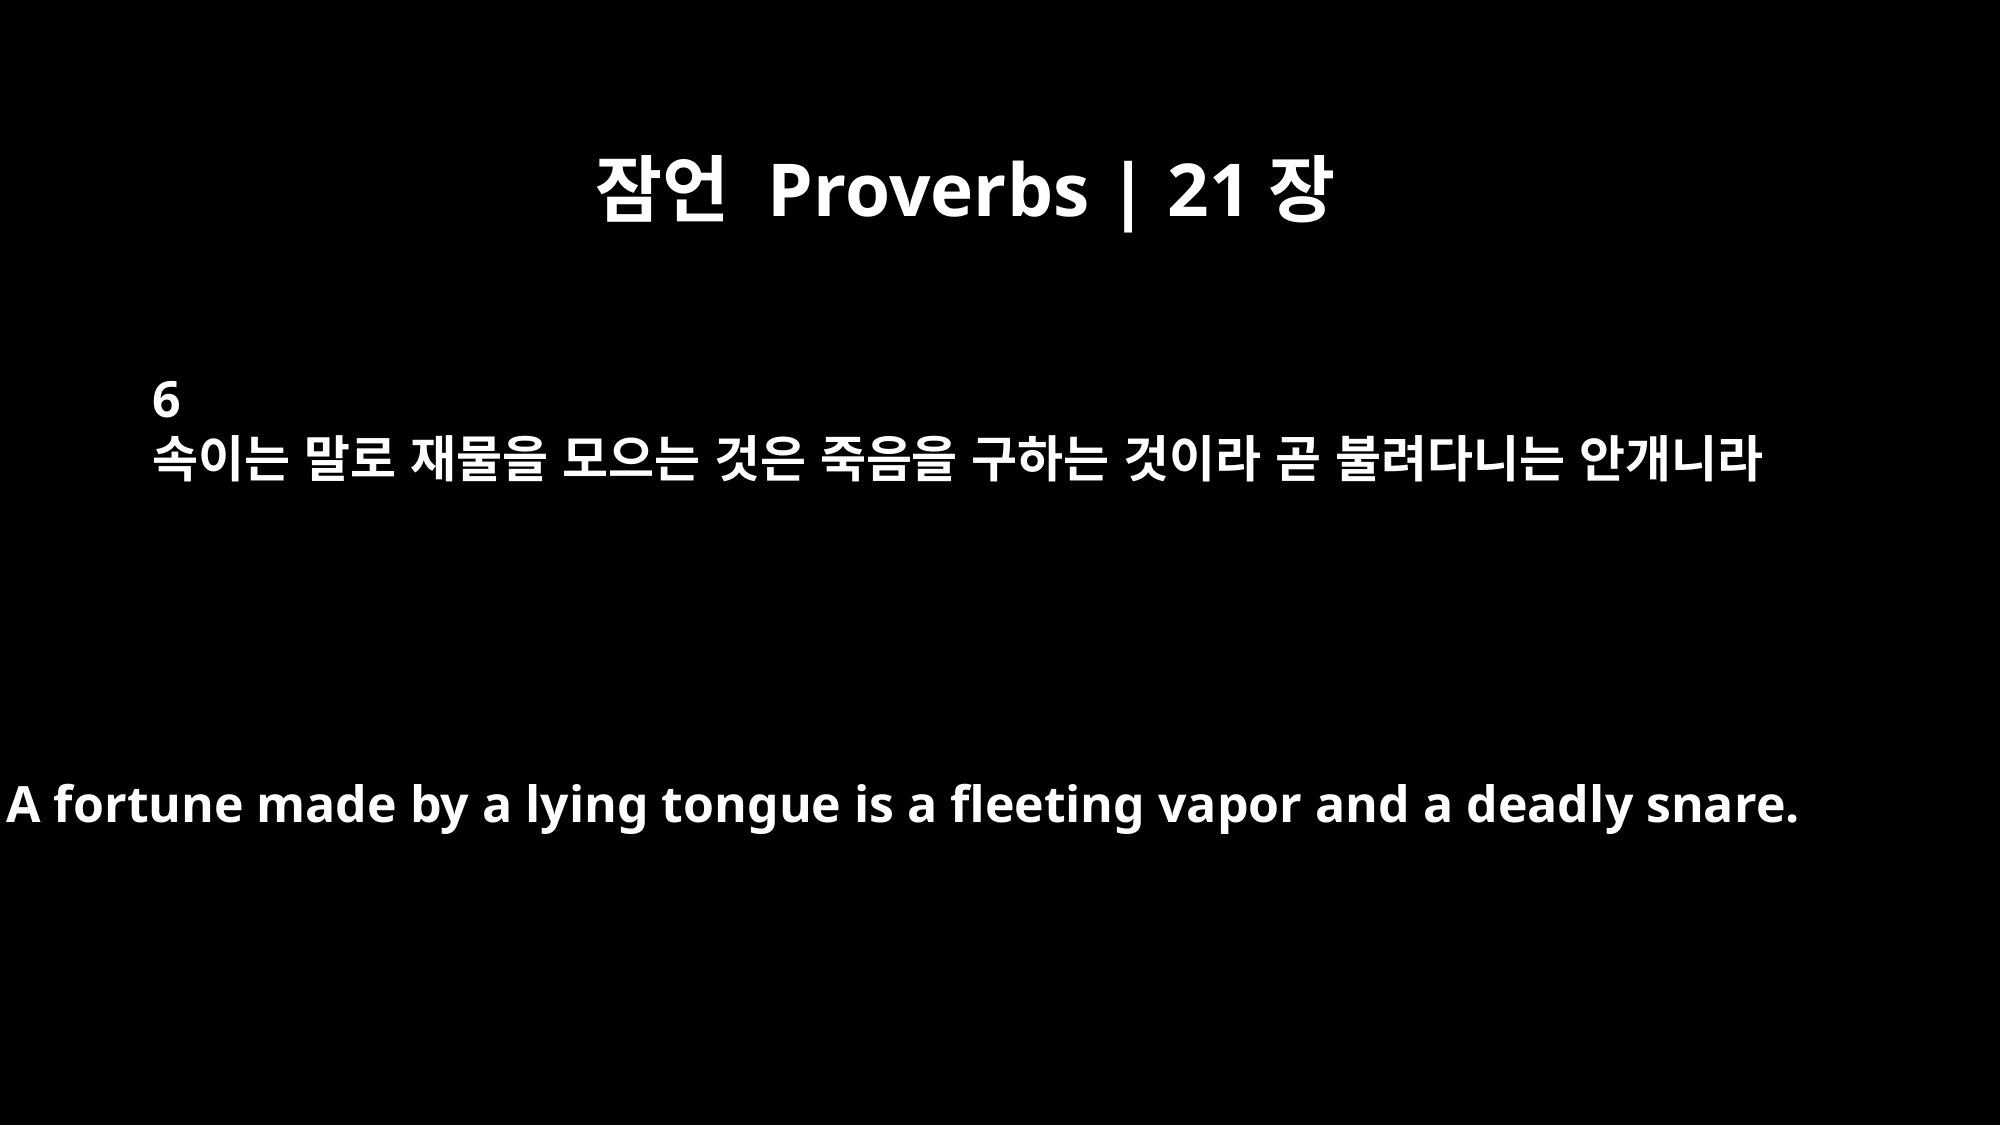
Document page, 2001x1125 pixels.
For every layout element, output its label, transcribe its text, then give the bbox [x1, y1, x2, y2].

text_box 잠언 Proverbs | 21장 [580, 136, 1352, 239]
text_box A fortune made by a lying tongue is a fleeting vapor and a deadly snare. [0, 764, 1816, 840]
text_box 6 속이는 말로 재물을 모으는 것은 죽음을 구하는 것이라 곧 불려다니는 안개니라 [137, 359, 1780, 495]
